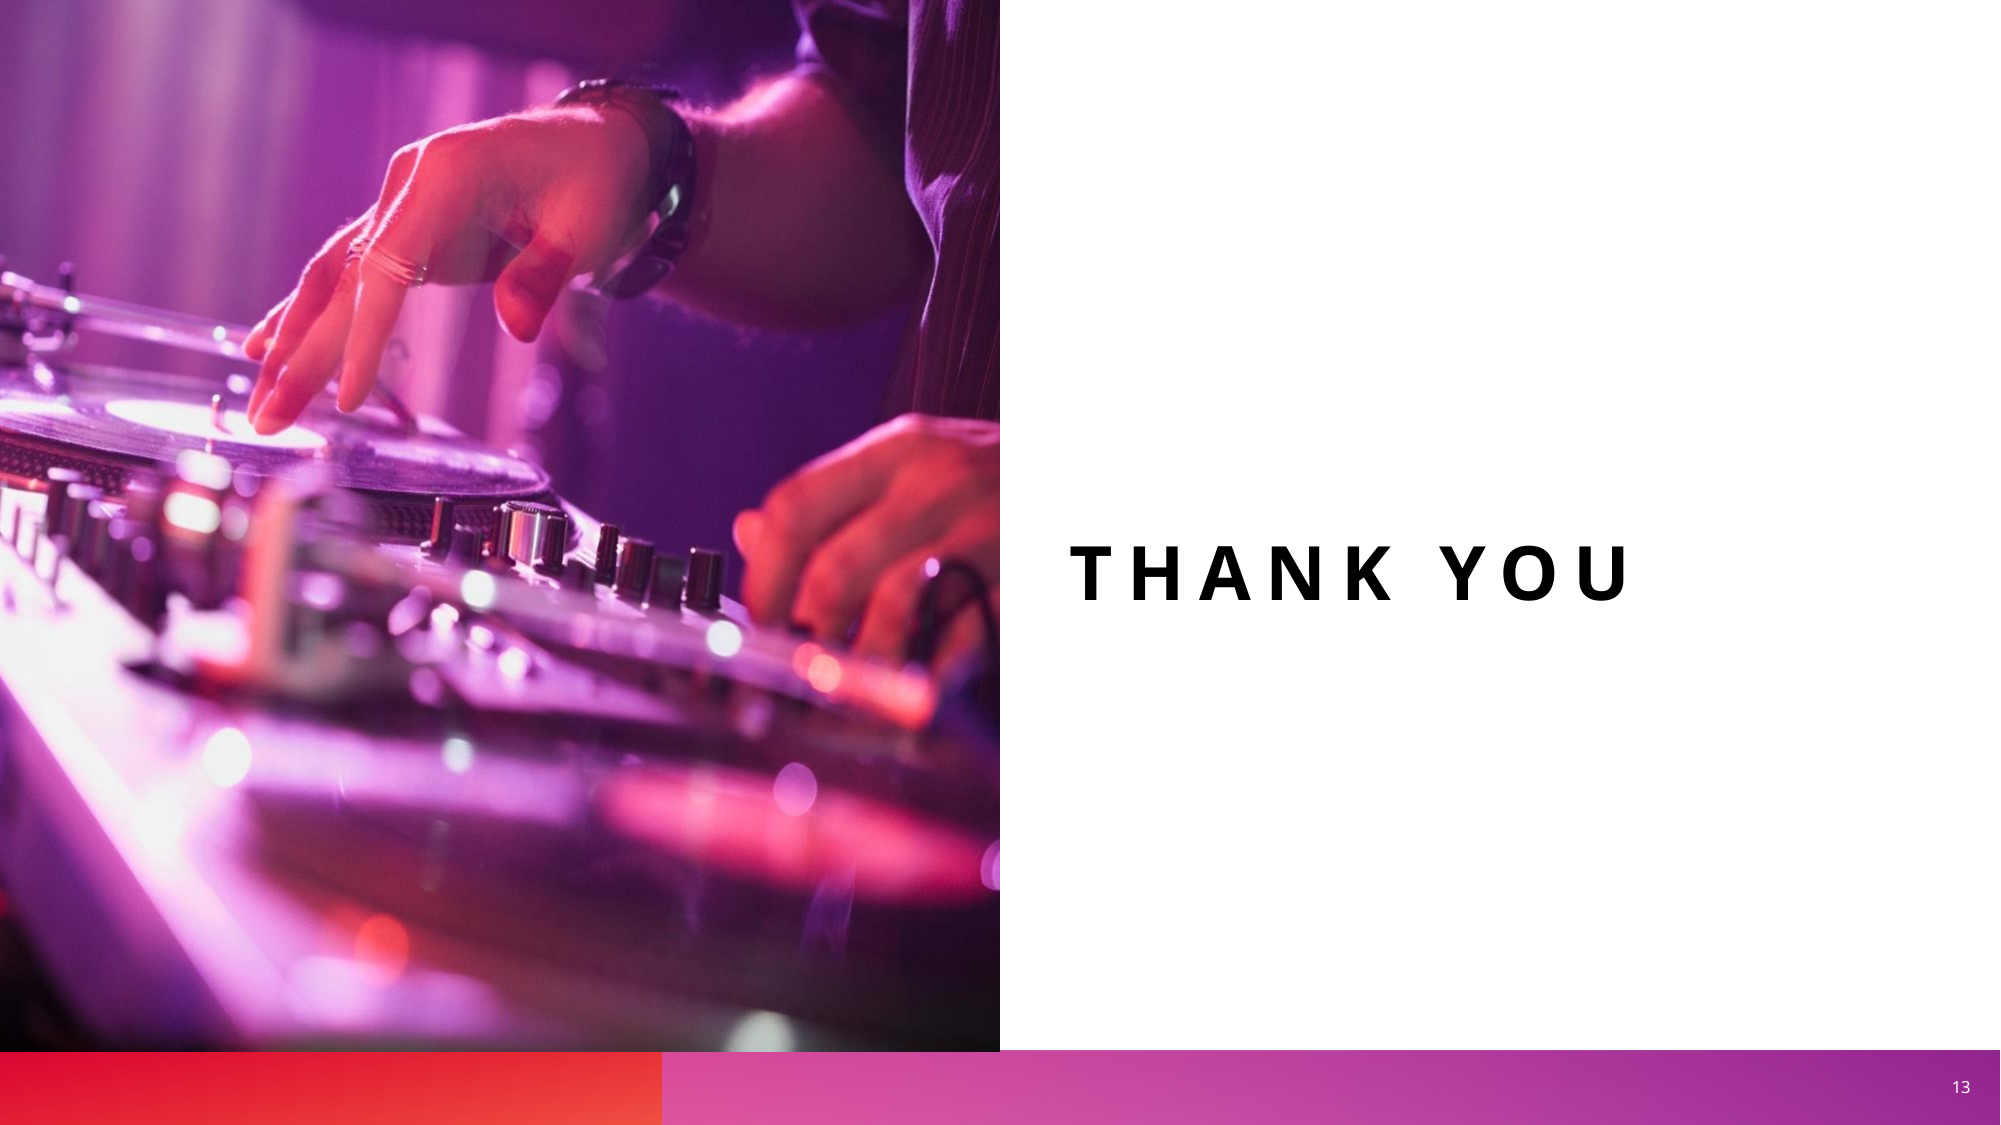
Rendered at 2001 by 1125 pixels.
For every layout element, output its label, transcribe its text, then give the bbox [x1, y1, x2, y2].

slide_number 13 [1913, 1051, 1986, 1125]
picture [0, 0, 1000, 1052]
title Thank you [1069, 60, 1905, 615]
